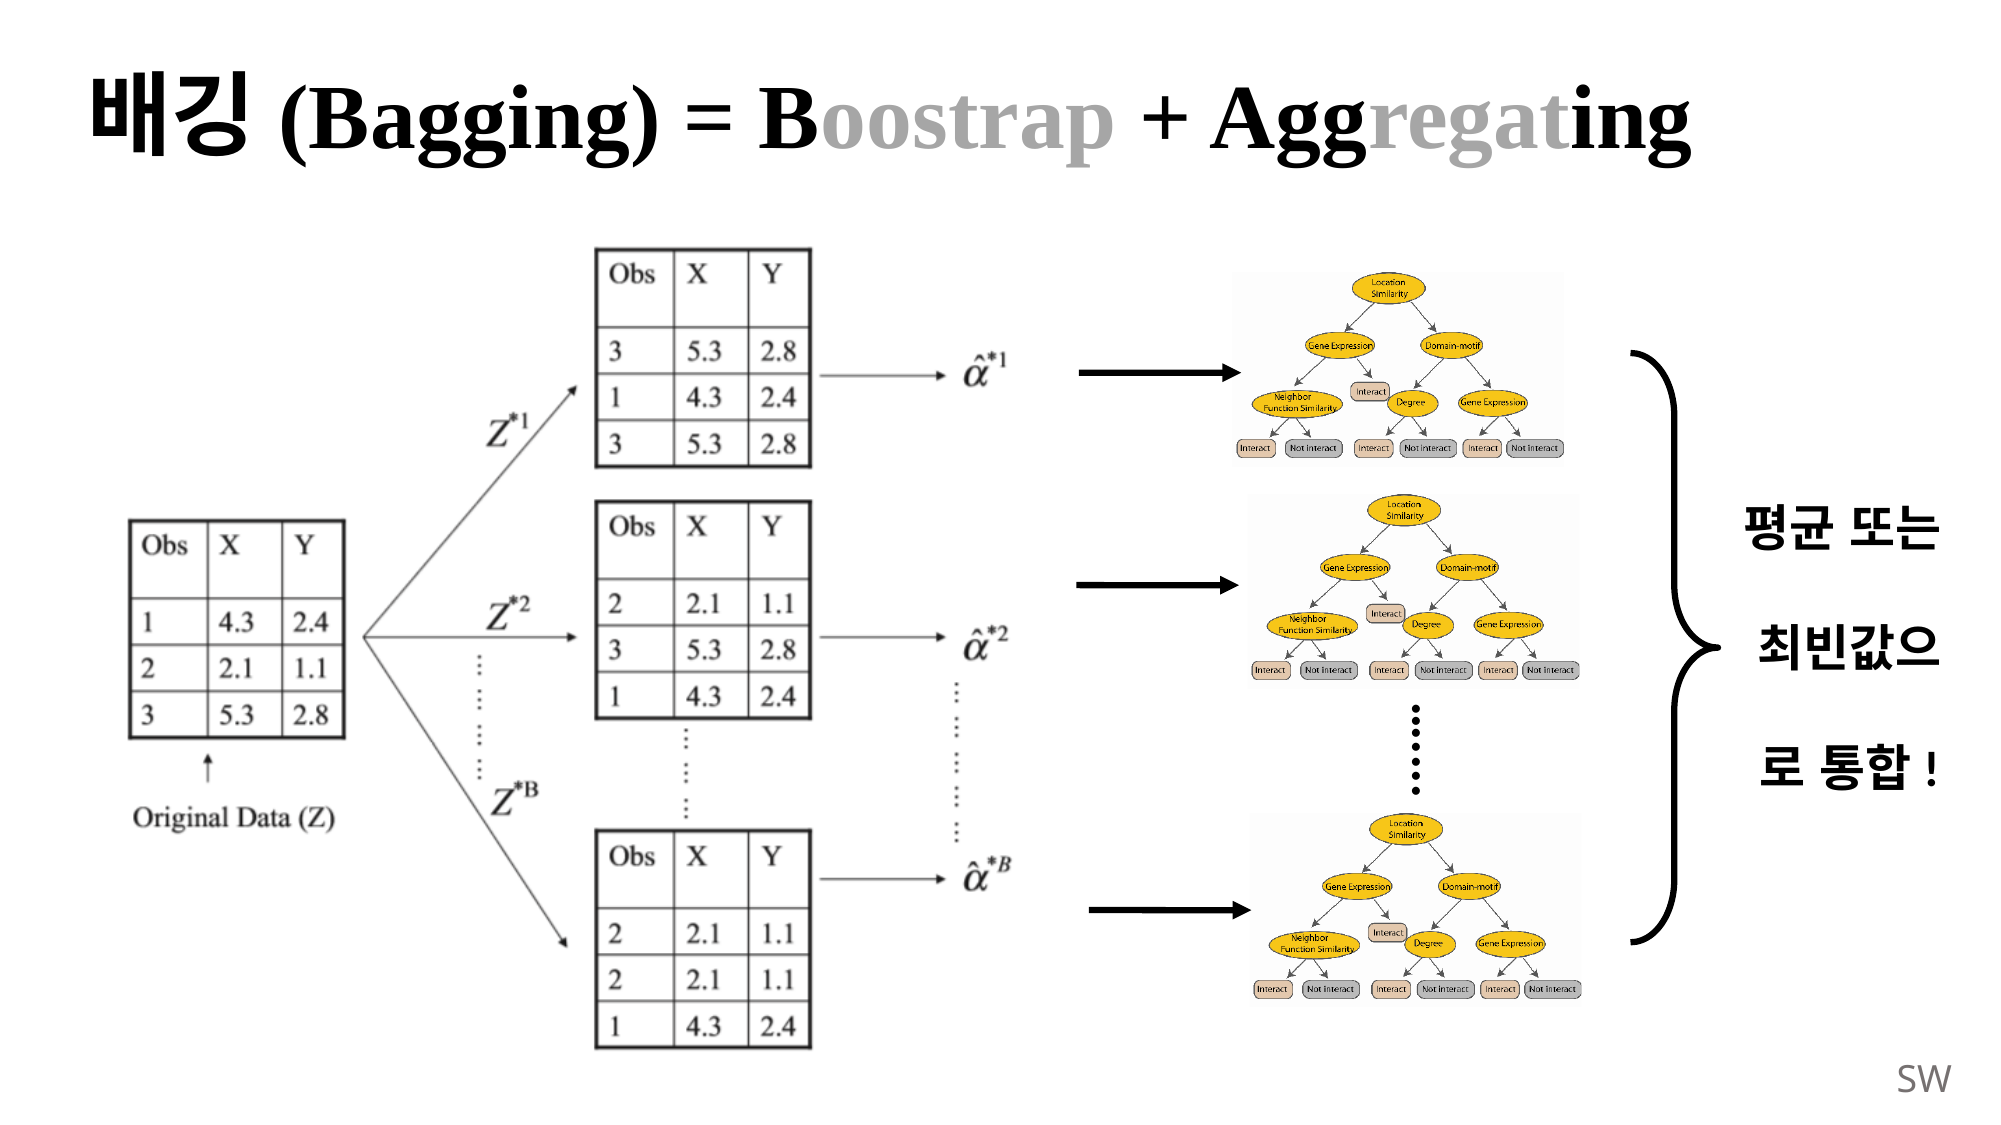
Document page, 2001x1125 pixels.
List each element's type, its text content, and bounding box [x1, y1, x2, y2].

title 배깅(Bagging) = Boostrap + Aggregating [72, 10, 1798, 228]
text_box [1076, 272, 1564, 911]
picture [107, 227, 1030, 1068]
picture [1249, 813, 1582, 1007]
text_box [1630, 352, 1981, 943]
picture [1247, 494, 1580, 689]
